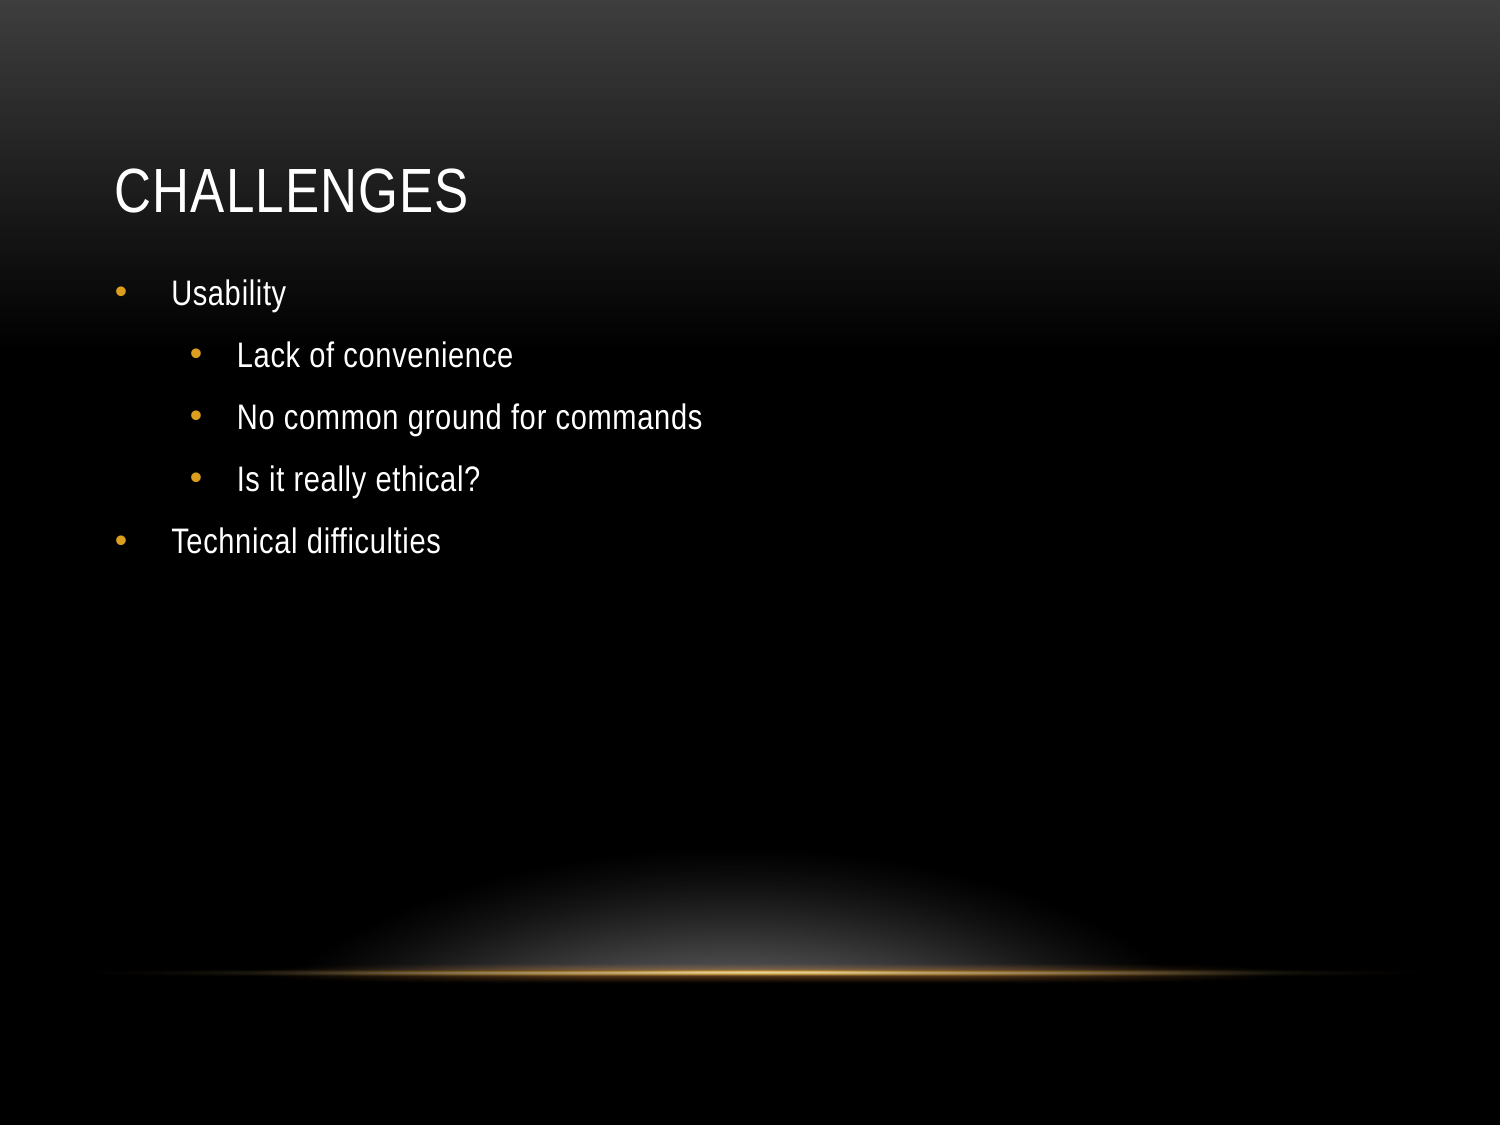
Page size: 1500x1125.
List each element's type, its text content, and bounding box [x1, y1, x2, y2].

picture [0, 0, 1500, 1125]
list Usability Lack of convenience No common ground for commands Is it really ethical? Technical difficulties [99, 262, 1400, 938]
title Challenges [99, 45, 1400, 233]
